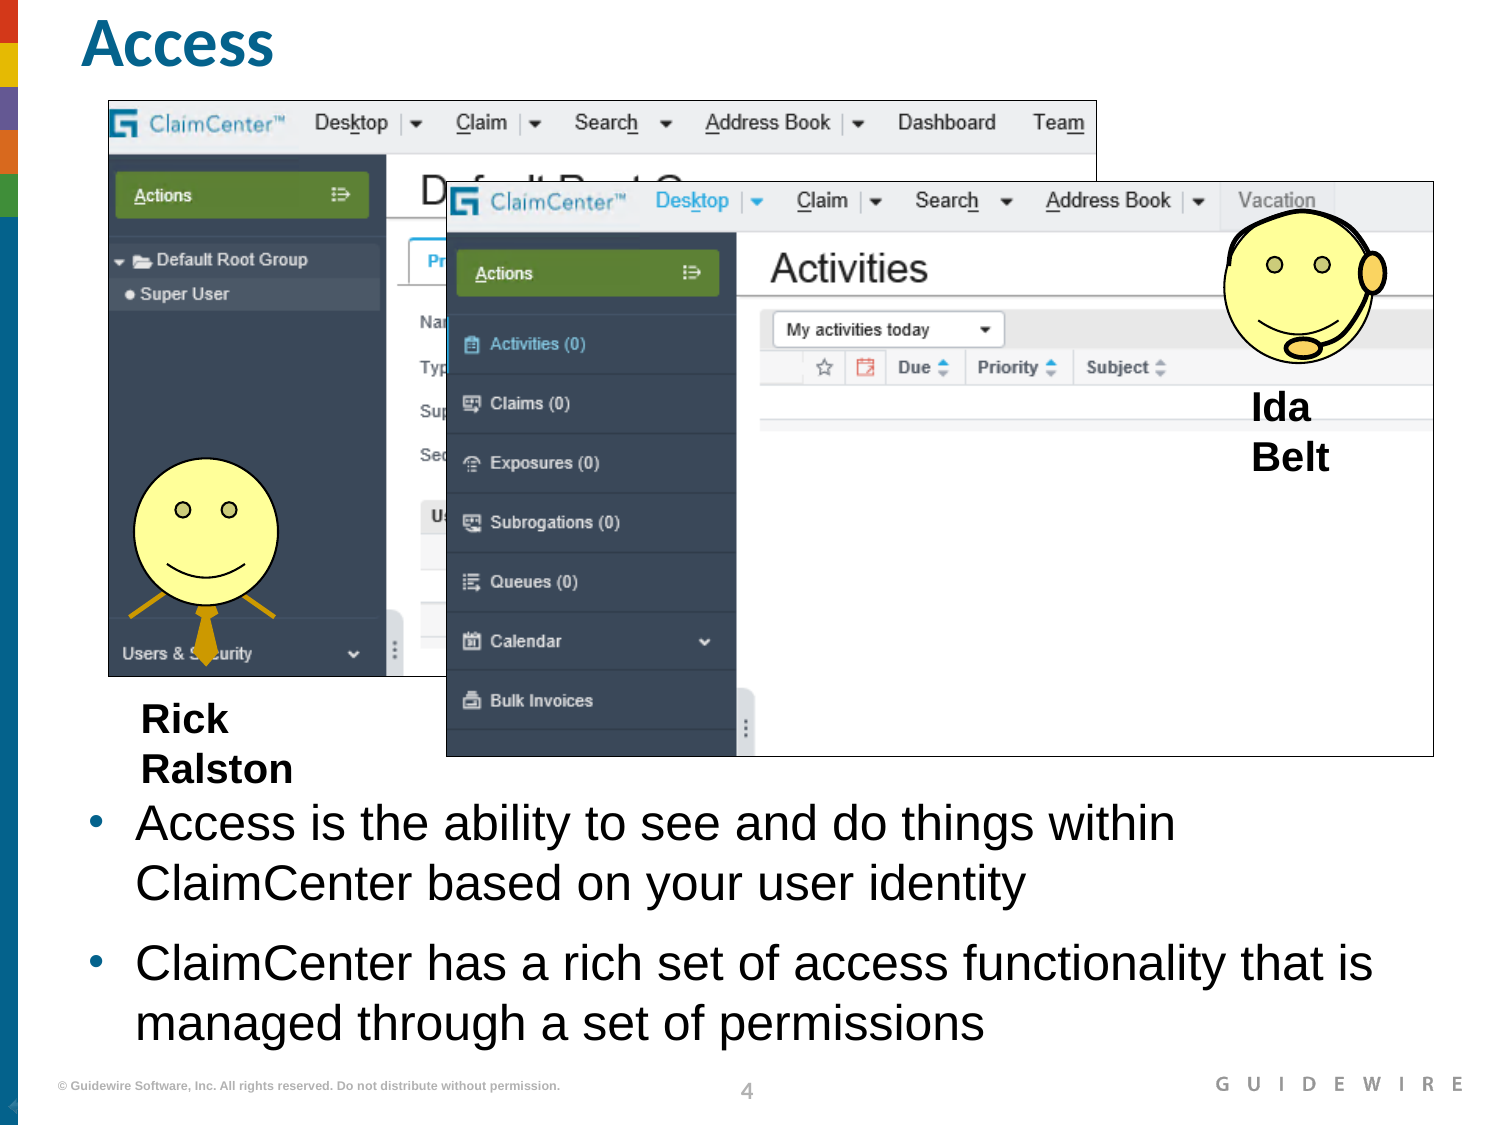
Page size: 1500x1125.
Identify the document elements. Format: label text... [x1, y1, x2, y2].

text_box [129, 458, 279, 667]
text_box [1224, 209, 1386, 364]
picture [10, 1101, 18, 1111]
title Access [81, 11, 1446, 134]
text_box Rick Ralston [140, 691, 360, 792]
list Access is the ability to see and do things within ClaimCenter based on your user identity ClaimCenter has a rich set of access functionality that is managed through a set of permissions [88, 790, 1453, 1045]
picture [108, 100, 1434, 757]
picture [1215, 1073, 1480, 1096]
picture [0, 0, 18, 216]
